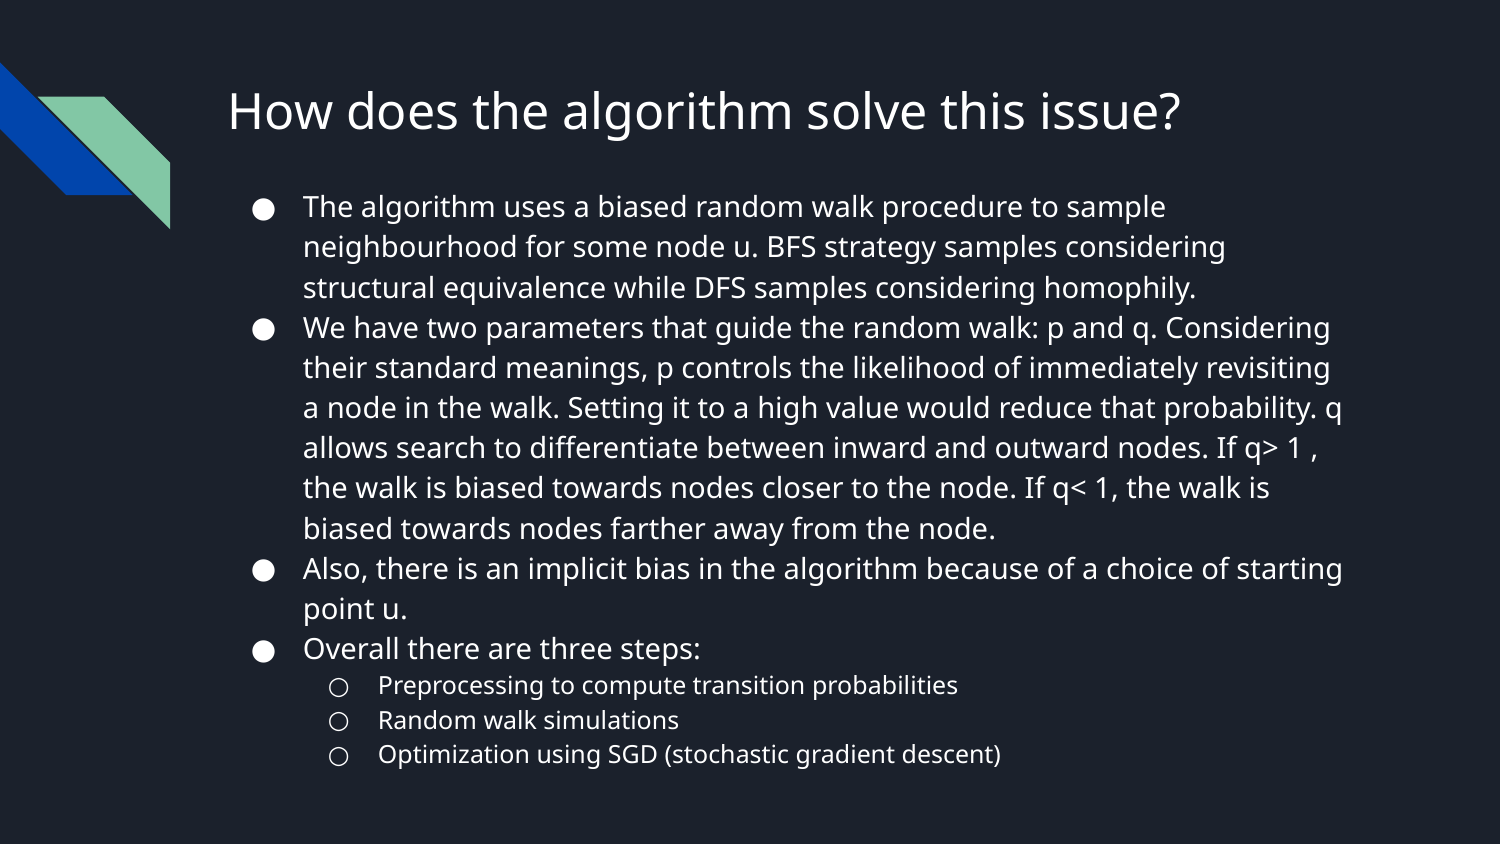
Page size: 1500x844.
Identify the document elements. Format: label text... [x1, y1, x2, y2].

title How does the algorithm solve this issue? [212, 64, 1368, 168]
list The algorithm uses a biased random walk procedure to sample neighbourhood for some node u. BFS strategy samples considering structural equivalence while DFS samples considering homophily. We have two parameters that guide the random walk: p and q. Considering their standard meanings, p controls the likelihood of immediately revisiting a node in the walk. Setting it to a high value would reduce that probability. q allows search to differentiate between inward and outward nodes. If q> 1 , the walk is biased towards nodes closer to the node. If q< 1, the walk is biased towards nodes farther away from the node. Also, there is an implicit bias in the algorithm because of a choice of starting point u. Overall there are three steps: Preprocessing to compute transition probabilities Random walk simulations Optimization using SGD (stochastic gradient descent) [212, 168, 1368, 735]
